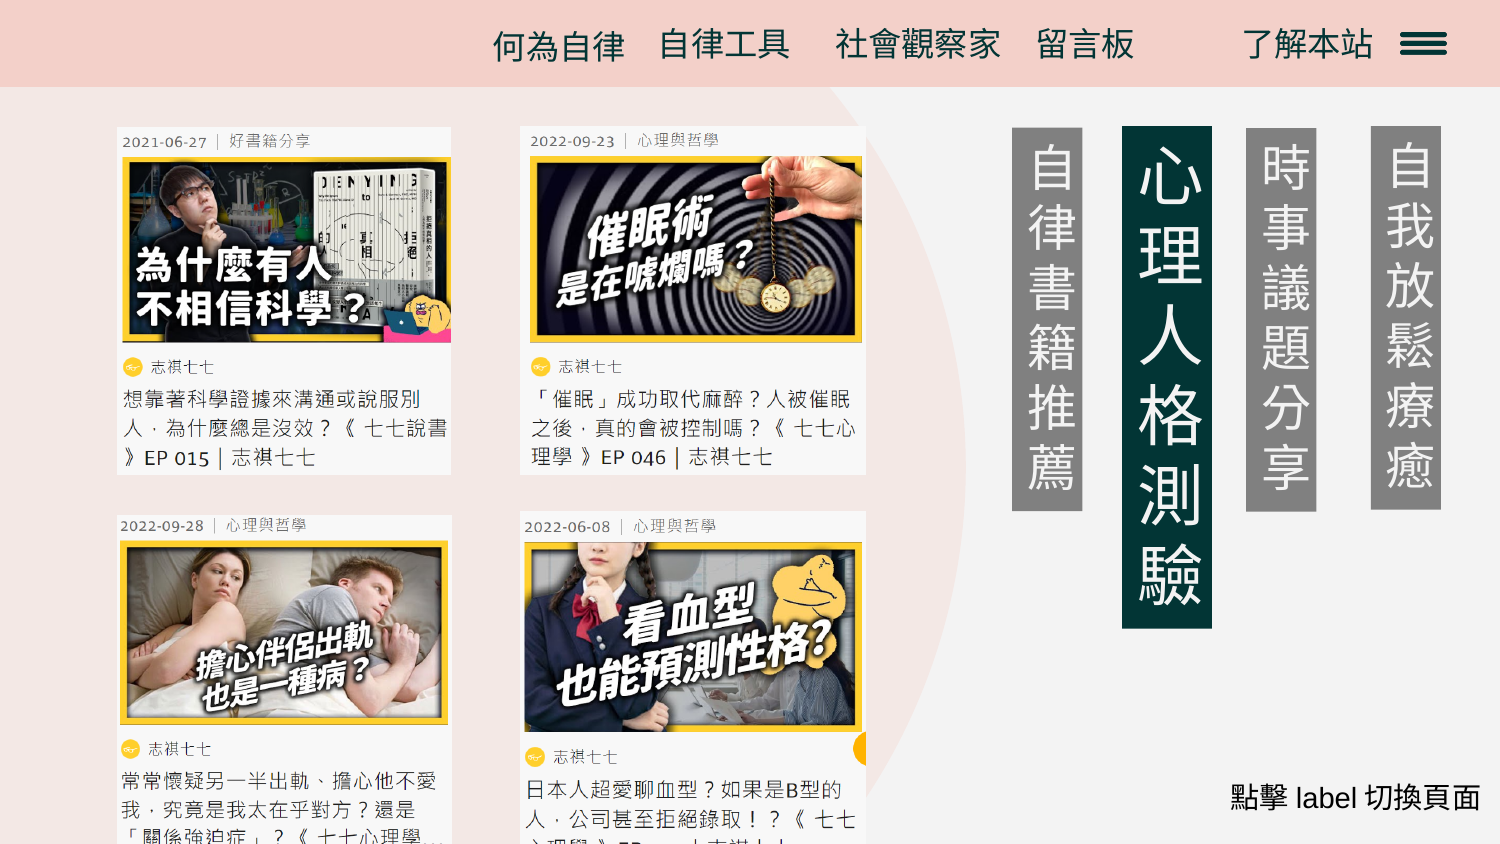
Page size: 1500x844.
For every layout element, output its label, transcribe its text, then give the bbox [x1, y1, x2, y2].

picture [116, 515, 452, 844]
picture [116, 127, 451, 476]
picture [520, 126, 867, 476]
picture [520, 511, 867, 844]
text_box [0, 0, 1500, 87]
text_box 時事議題分享 [1246, 128, 1317, 512]
text_box 點擊label切換頁面 [1215, 771, 1500, 822]
text_box 自律工具 [649, 30, 800, 57]
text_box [1399, 31, 1447, 55]
text_box 何為自律 [470, 32, 648, 59]
text_box 自我放鬆療癒 [1370, 126, 1441, 510]
text_box 自律書籍推薦 [1012, 127, 1083, 512]
text_box [0, 87, 966, 844]
text_box [1072, 27, 1205, 54]
text_box 心理人格測驗 [1122, 126, 1212, 629]
text_box 社會觀察家 [826, 28, 993, 57]
text_box 了解本站 [1232, 30, 1383, 57]
text_box 留言板 [993, 28, 1177, 57]
